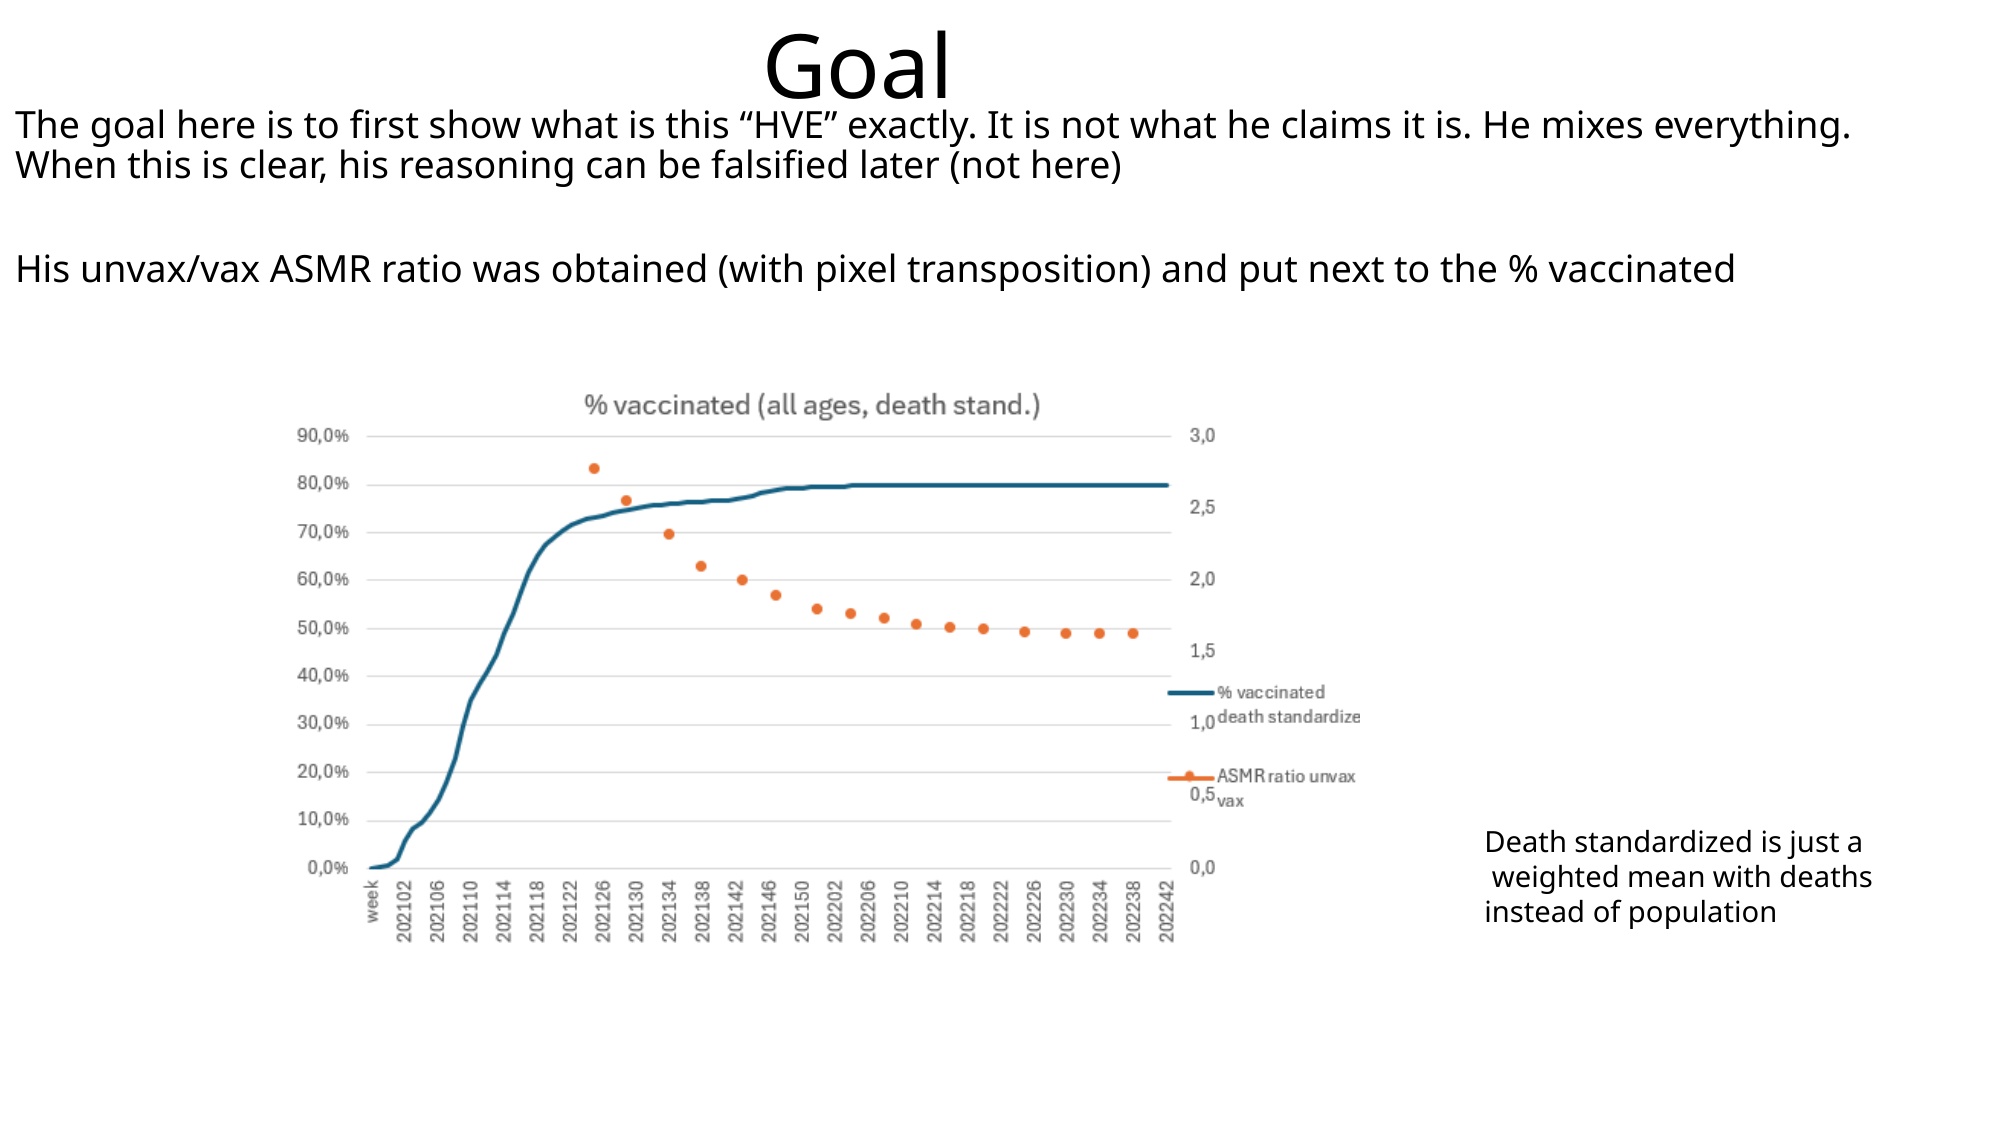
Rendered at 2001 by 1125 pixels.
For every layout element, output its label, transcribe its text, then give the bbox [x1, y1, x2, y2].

text_box His unvax/vax ASMR ratio was obtained (with pixel transposition) and put next to the % vaccinated [0, 242, 1938, 514]
subtitle The goal here is to first show what is this “HVE” exactly. It is not what he claims it is. He mixes everything. When this is clear, his reasoning can be falsified later (not here) [0, 98, 1938, 242]
title Goal [107, 14, 1608, 98]
picture [260, 380, 1360, 950]
text_box Death standardized is just a weighted mean with deaths instead of population [1469, 816, 1896, 937]
